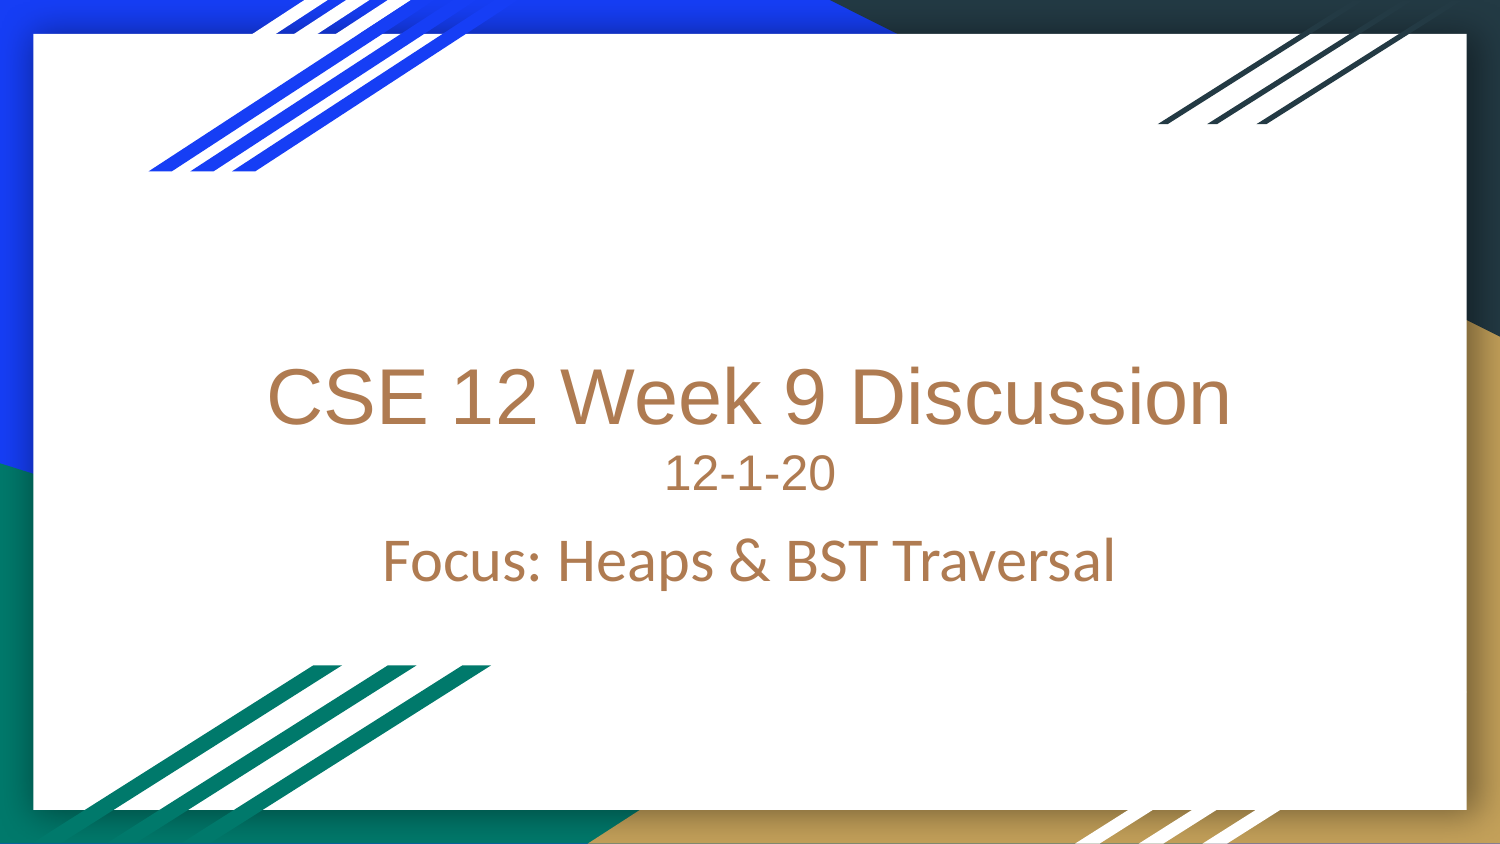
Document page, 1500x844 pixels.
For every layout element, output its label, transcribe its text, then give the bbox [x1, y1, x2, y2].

title CSE 12 Week 9 Discussion 12-1-20 [165, 351, 1335, 590]
subtitle Focus: Heaps & BST Traversal [310, 503, 1190, 590]
